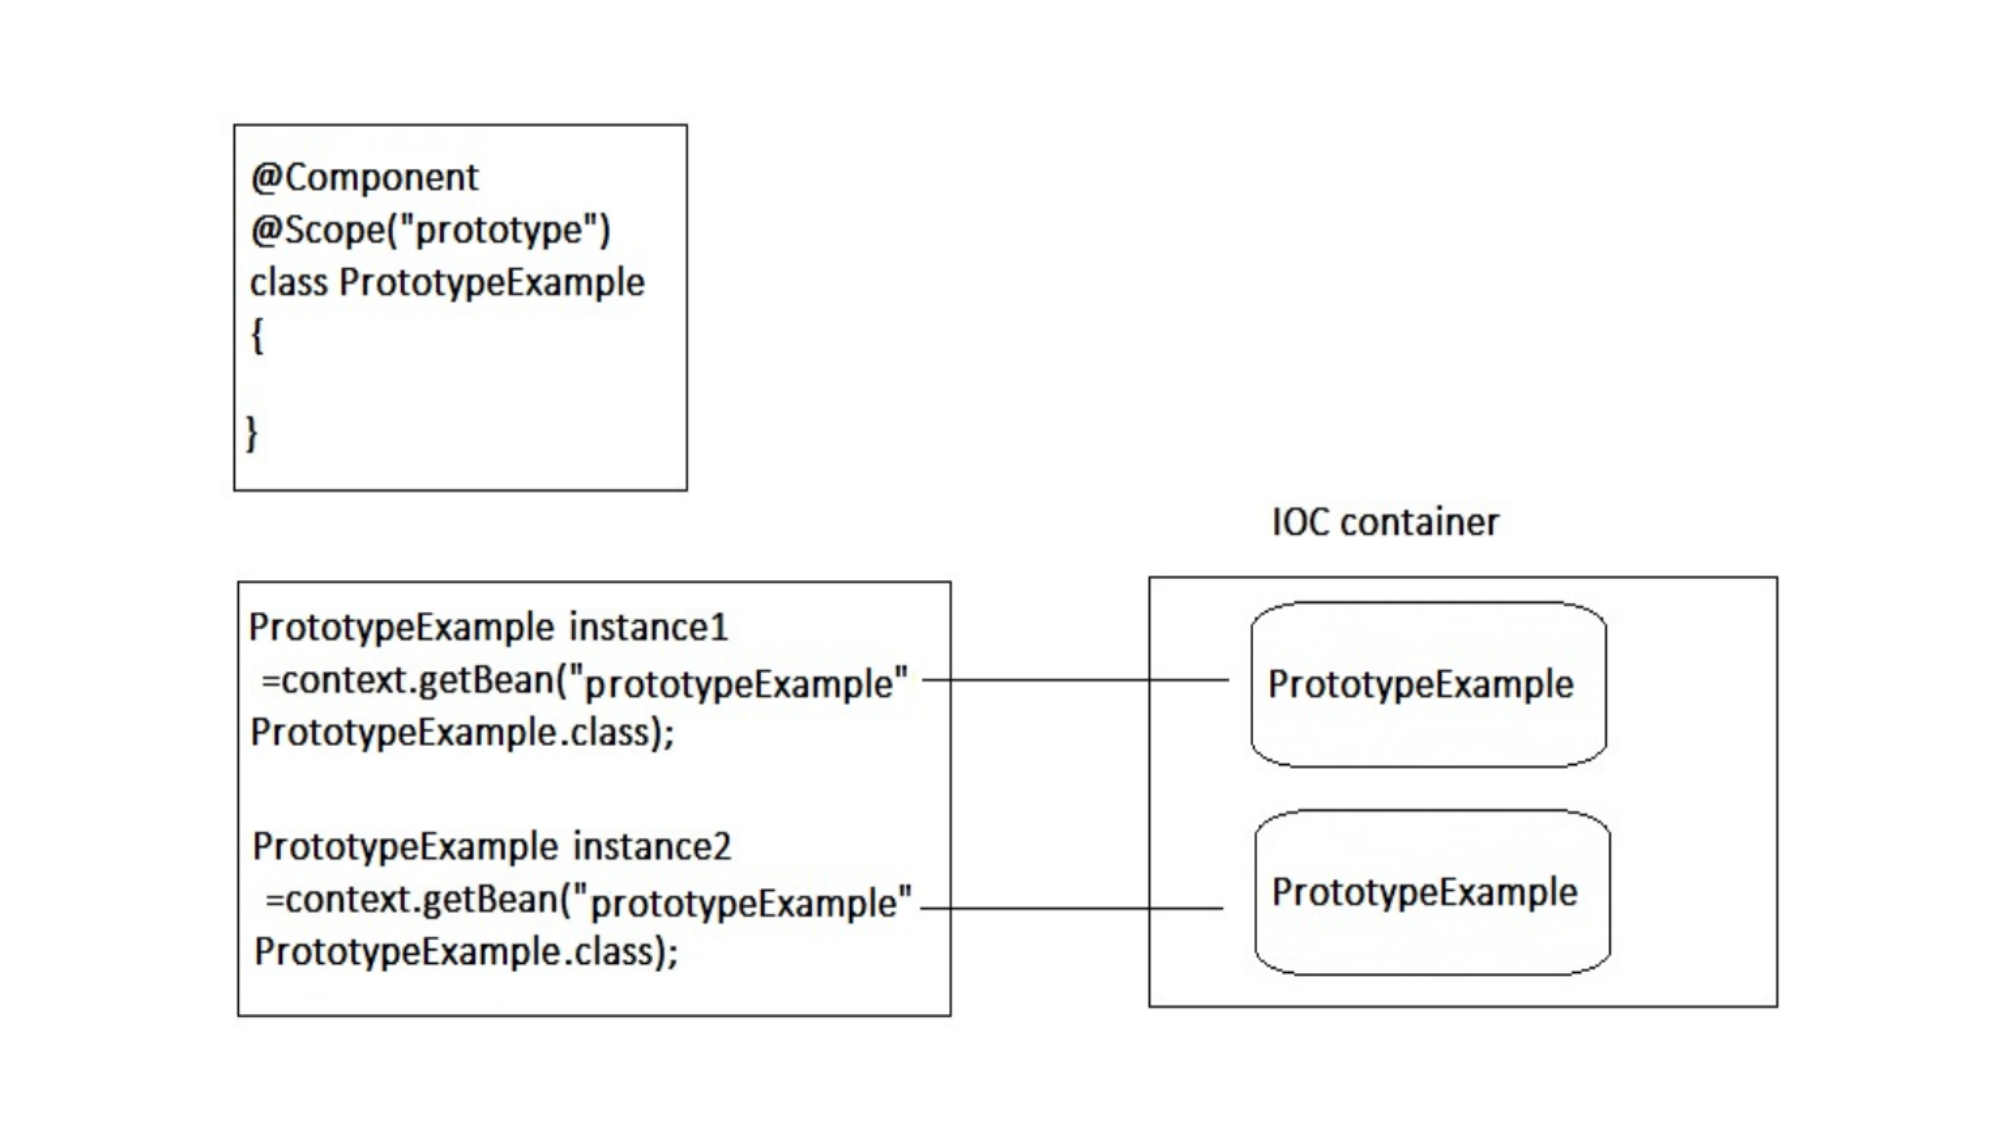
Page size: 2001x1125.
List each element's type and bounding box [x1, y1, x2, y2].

picture [186, 92, 1838, 1063]
